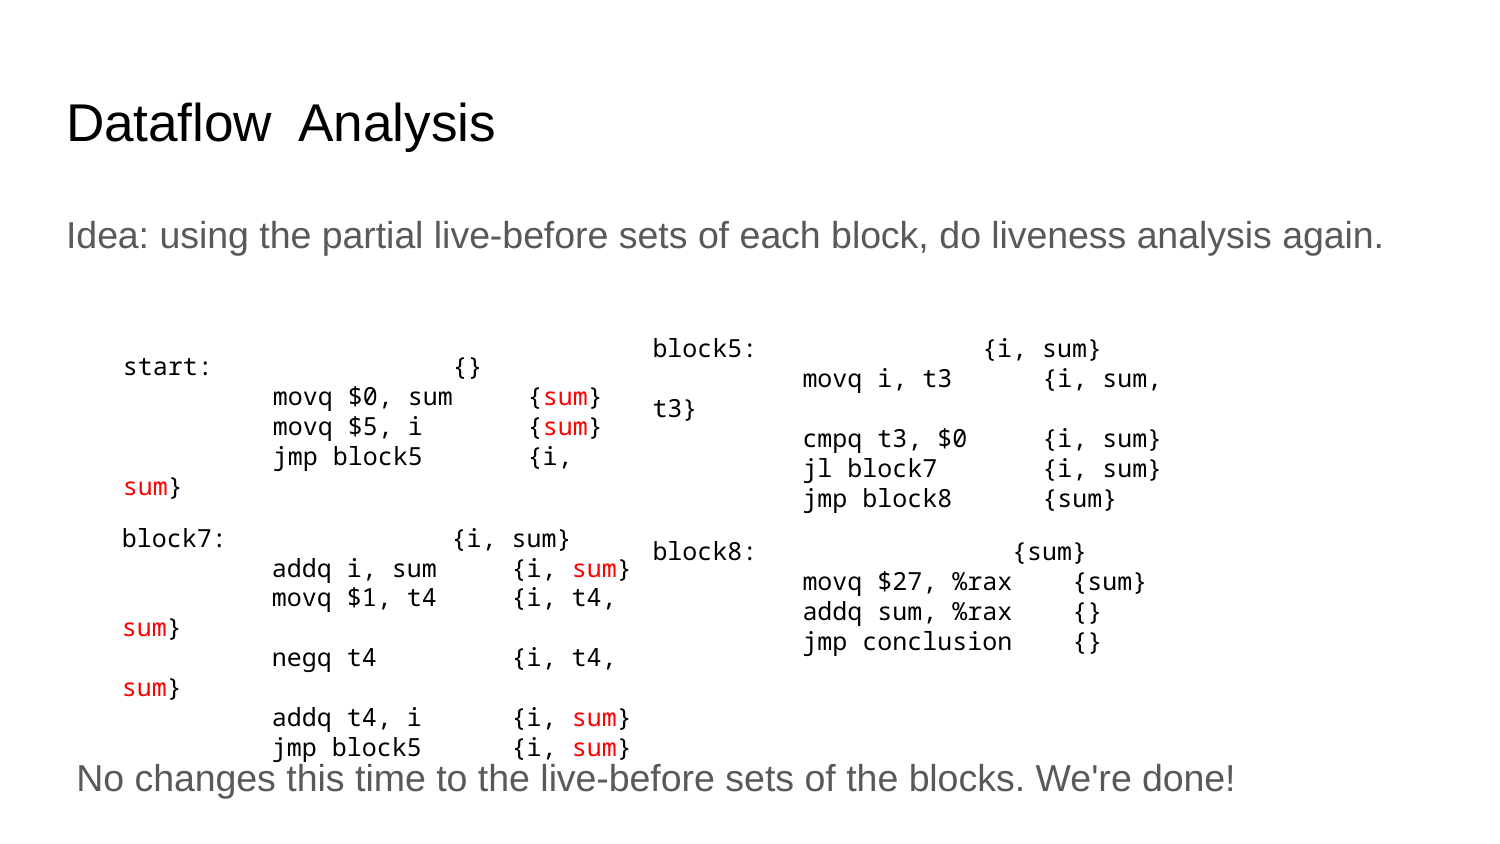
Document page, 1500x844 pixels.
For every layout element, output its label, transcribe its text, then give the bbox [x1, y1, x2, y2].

list No changes this time to the live-before sets of the blocks. We're done! [61, 731, 1460, 836]
text_box block5: {i, sum} movq i, t3 {i, sum, t3} cmpq t3, $0 {i, sum} jl block7 {i, sum} jmp block8 {sum} [637, 317, 1237, 527]
text_box start: {} movq $0, sum {sum} movq $5, i {sum} jmp block5 {i, sum} [107, 335, 637, 507]
text_box block7: {i, sum} addq i, sum {i, sum} movq $1, t4 {i, t4, sum} negq t4 {i, t4, sum} addq t4, i {i, sum} jmp block5 {i, sum} [106, 507, 680, 731]
title Dataflow Analysis [51, 72, 1449, 167]
list Idea: using the partial live-before sets of each block, do liveness analysis again. [51, 189, 1449, 293]
text_box block8: {sum} movq $27, %rax {sum} addq sum, %rax {} jmp conclusion {} [680, 527, 1189, 670]
